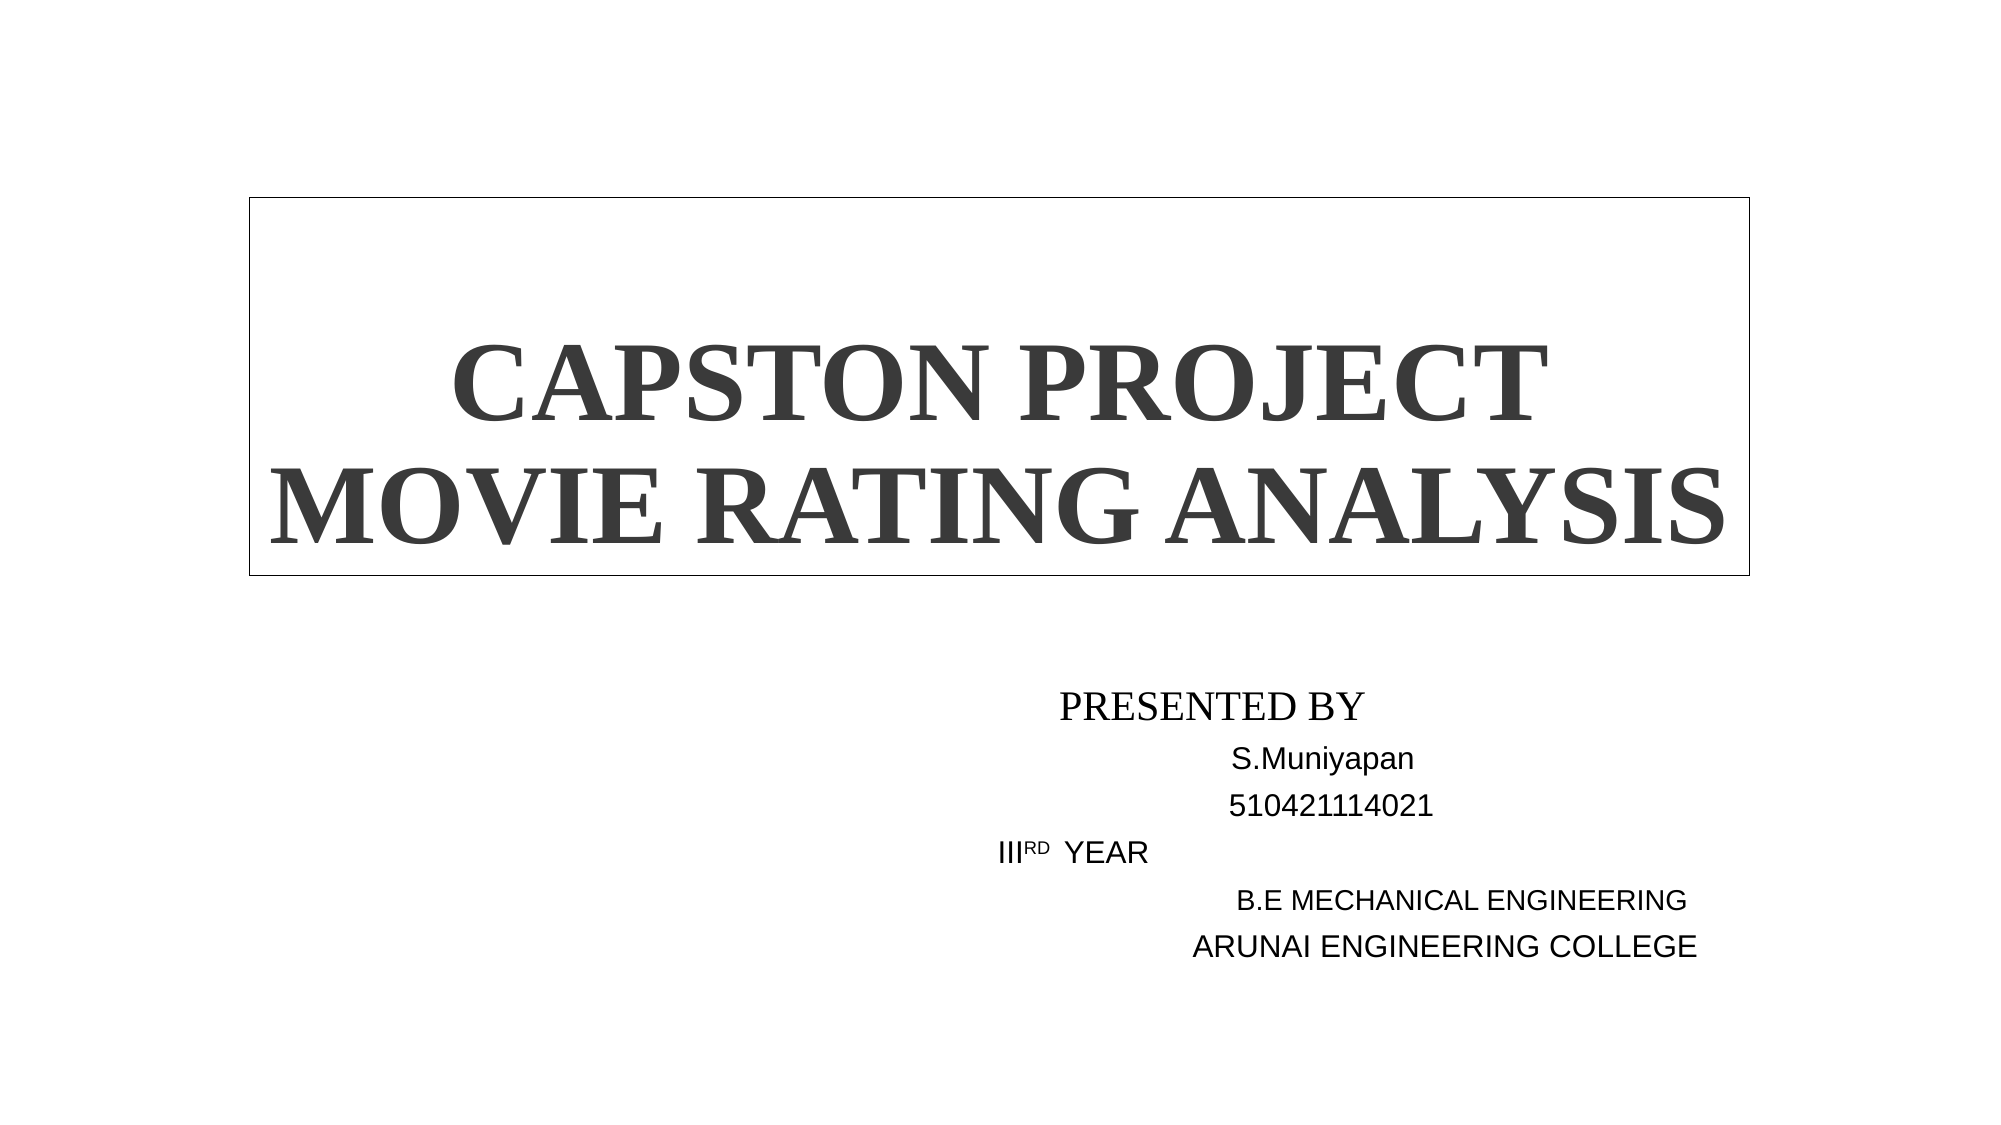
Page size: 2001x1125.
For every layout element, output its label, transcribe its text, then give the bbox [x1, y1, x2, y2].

title CAPSTON PROJECT MOVIE RATING ANALYSIS [249, 197, 1750, 576]
subtitle PRESENTED BY S.Muniyapan 510421114021 IIIRD YEAR B.E MECHANICAL ENGINEERING ARUNAI ENGINEERING COLLEGE [249, 676, 2000, 1057]
